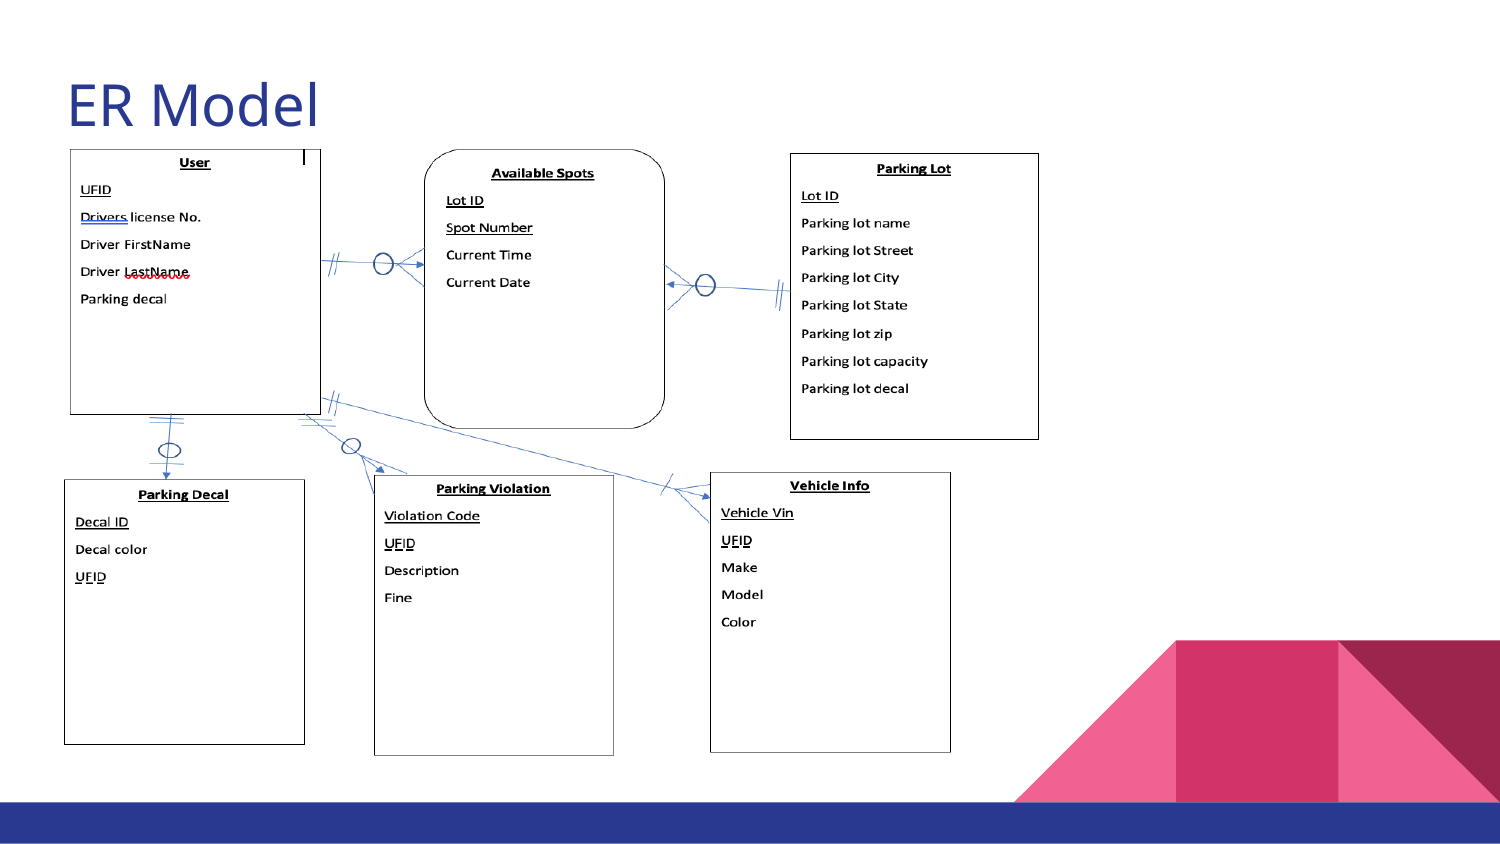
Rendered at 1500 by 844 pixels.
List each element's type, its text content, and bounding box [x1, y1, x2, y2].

title ER Model [51, 53, 1449, 153]
picture [50, 143, 1053, 765]
